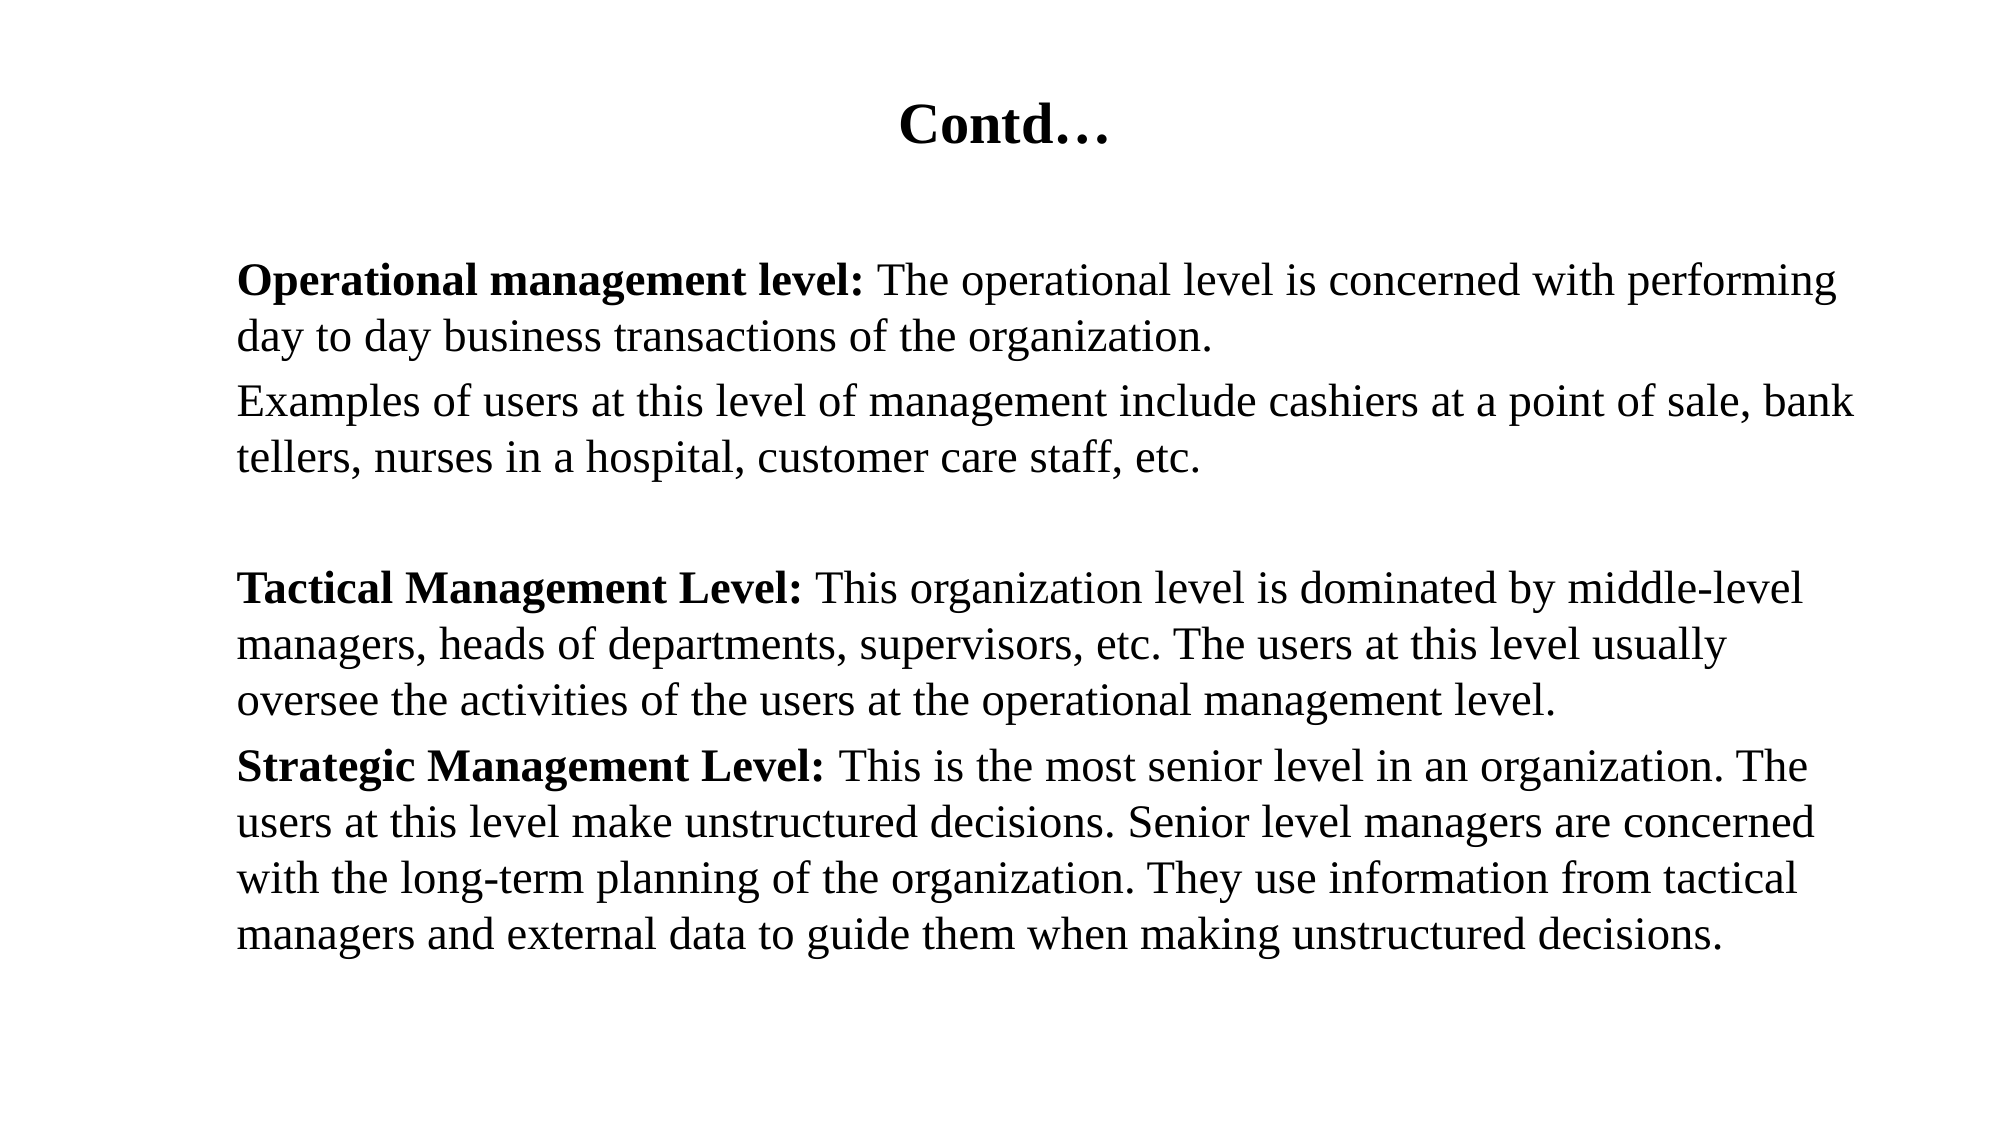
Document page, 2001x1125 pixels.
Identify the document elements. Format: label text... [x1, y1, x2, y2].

list Operational management level: The operational level is concerned with performing day to day business transactions of the organization. Examples of users at this level of management include cashiers at a point of sale, bank tellers, nurses in a hospital, customer care staff, etc. Tactical Management Level: This organization level is dominated by middle-level managers, heads of departments, supervisors, etc. The users at this level usually oversee the activities of the users at the operational management level. Strategic Management Level: This is the most senior level in an organization. The users at this level make unstructured decisions. Senior level managers are concerned with the long-term planning of the organization. They use information from tactical managers and external data to guide them when making unstructured decisions. [221, 241, 1888, 970]
title Contd… [273, 47, 1737, 194]
